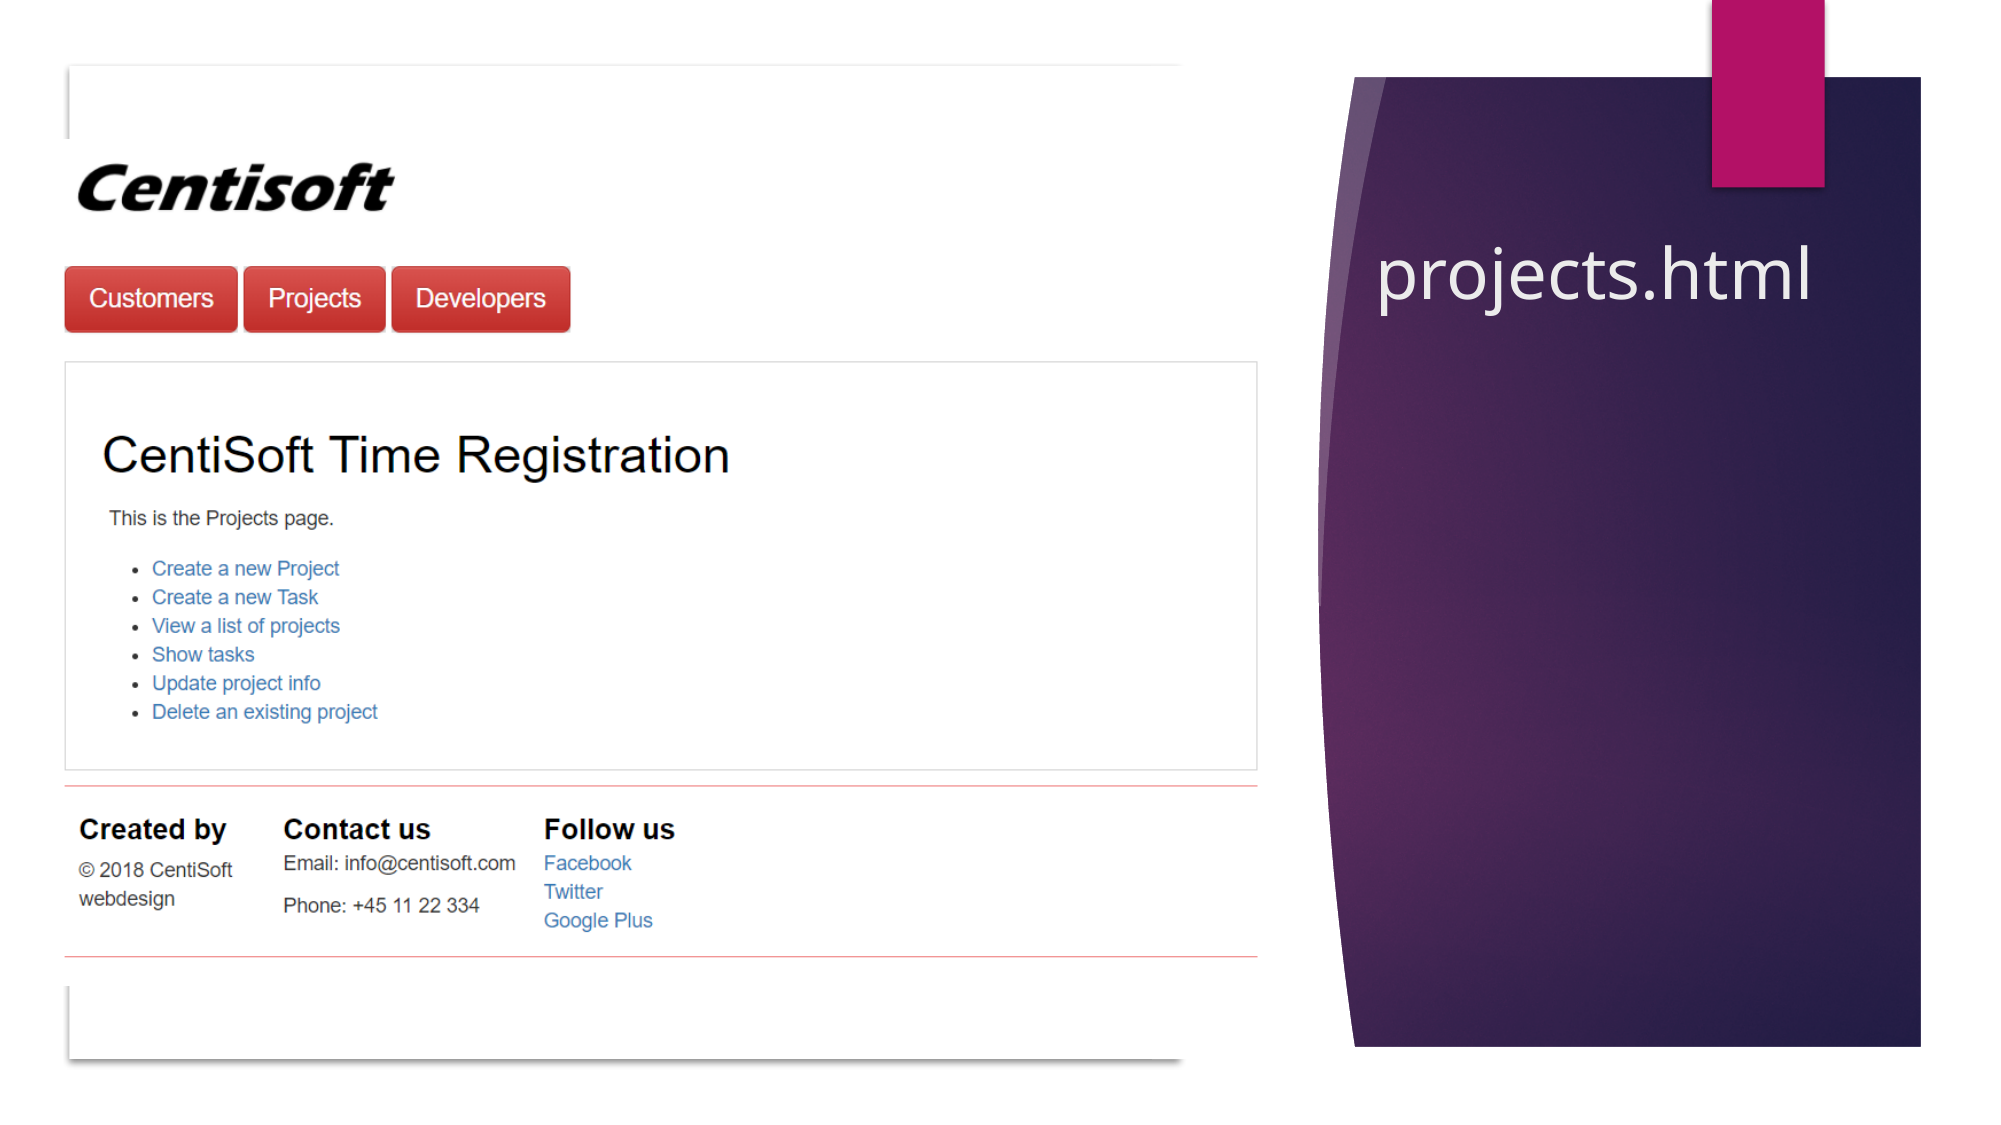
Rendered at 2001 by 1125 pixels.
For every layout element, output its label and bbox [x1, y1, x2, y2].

text_box [0, 0, 2000, 1125]
list [28, 138, 1293, 986]
text_box [69, 64, 1367, 1060]
